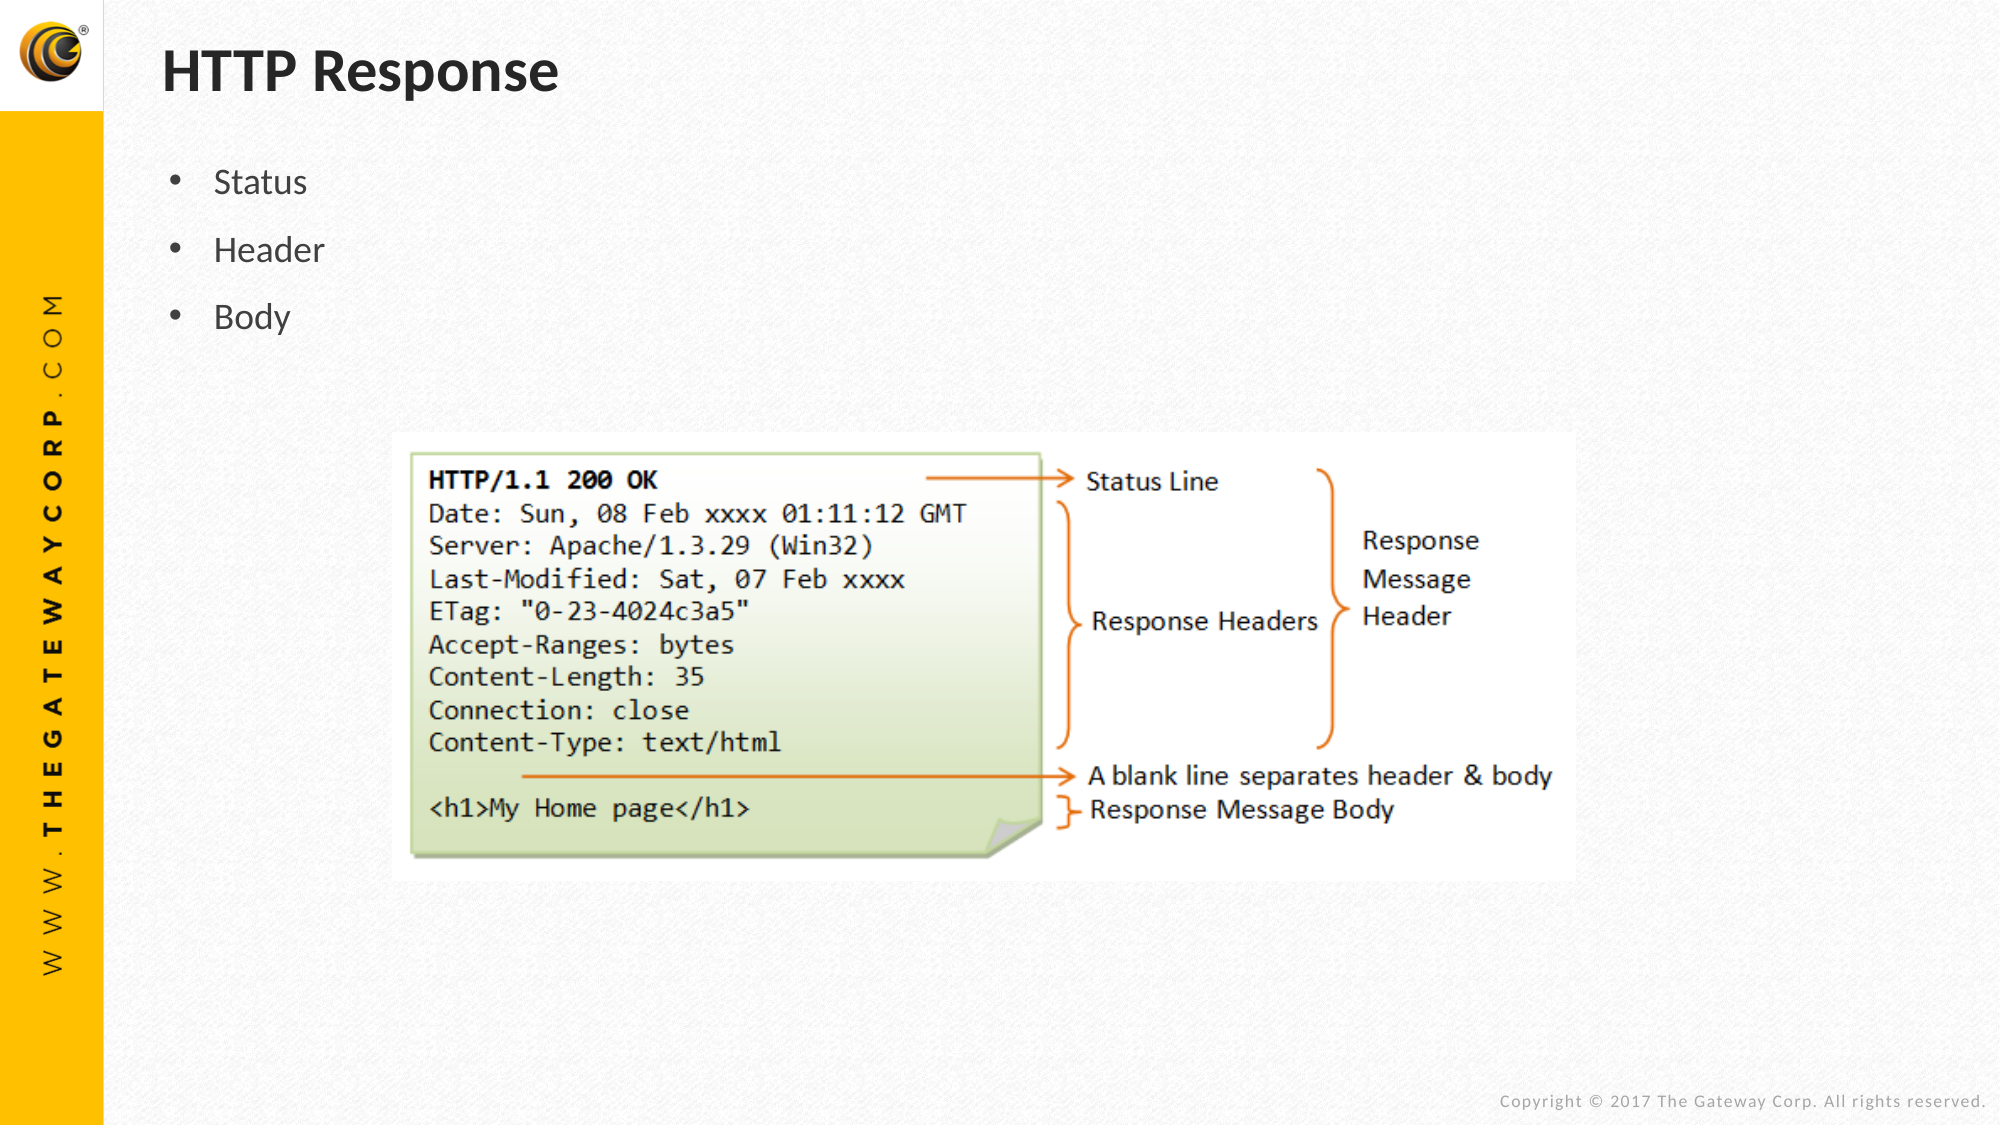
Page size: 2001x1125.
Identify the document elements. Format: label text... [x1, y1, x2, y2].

text_box Status Header Body [154, 127, 1949, 357]
text_box HTTP Response [162, 29, 2000, 105]
picture [0, 0, 2000, 1125]
